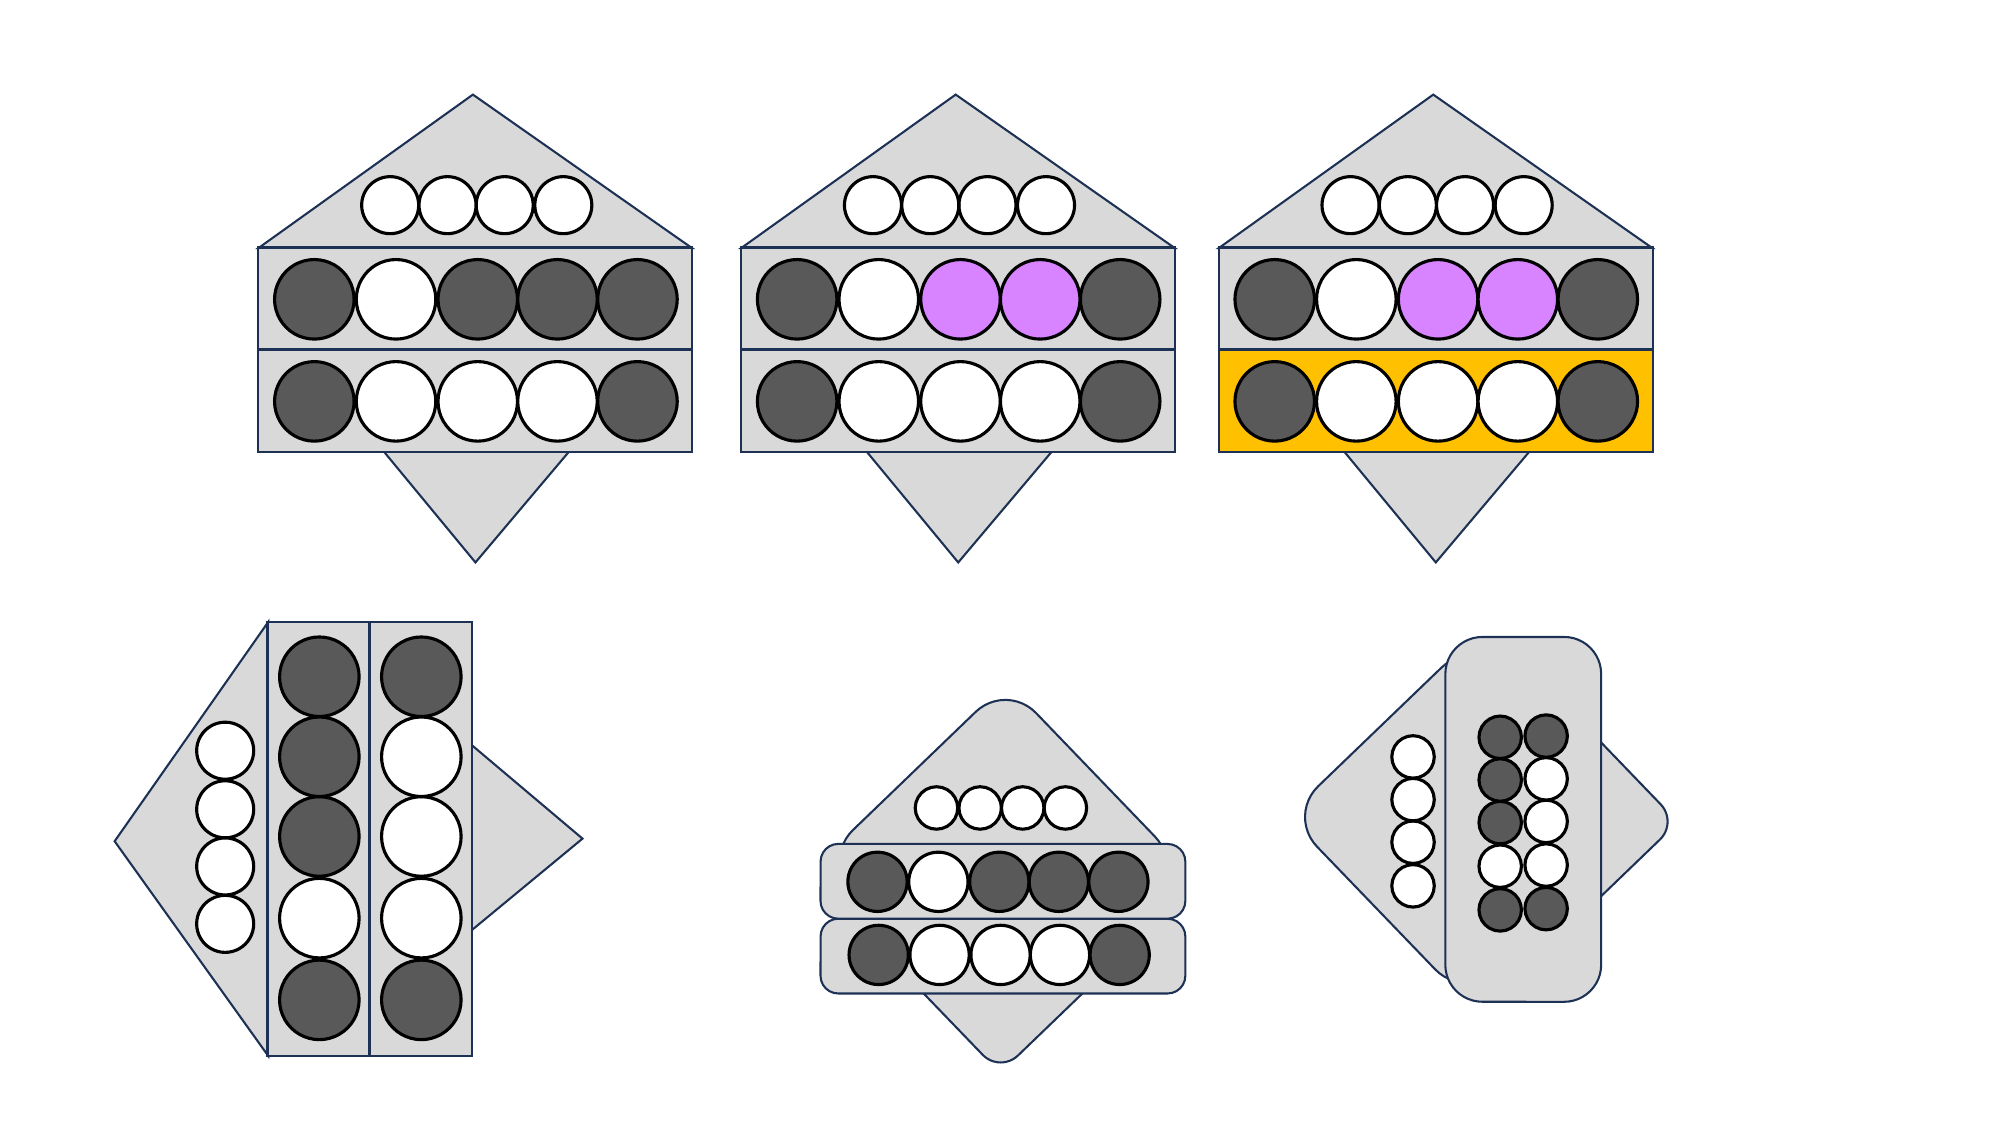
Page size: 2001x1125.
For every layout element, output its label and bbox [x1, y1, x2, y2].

text_box [131, 604, 566, 1073]
text_box [1340, 636, 1648, 1002]
text_box [819, 842, 1187, 920]
text_box [819, 919, 1187, 995]
text_box [849, 925, 1150, 985]
text_box [843, 698, 1161, 842]
text_box [258, 94, 693, 563]
text_box [847, 852, 1149, 912]
text_box [740, 94, 1175, 563]
text_box [915, 786, 1087, 830]
text_box [923, 995, 1083, 1064]
text_box [1218, 94, 1653, 563]
